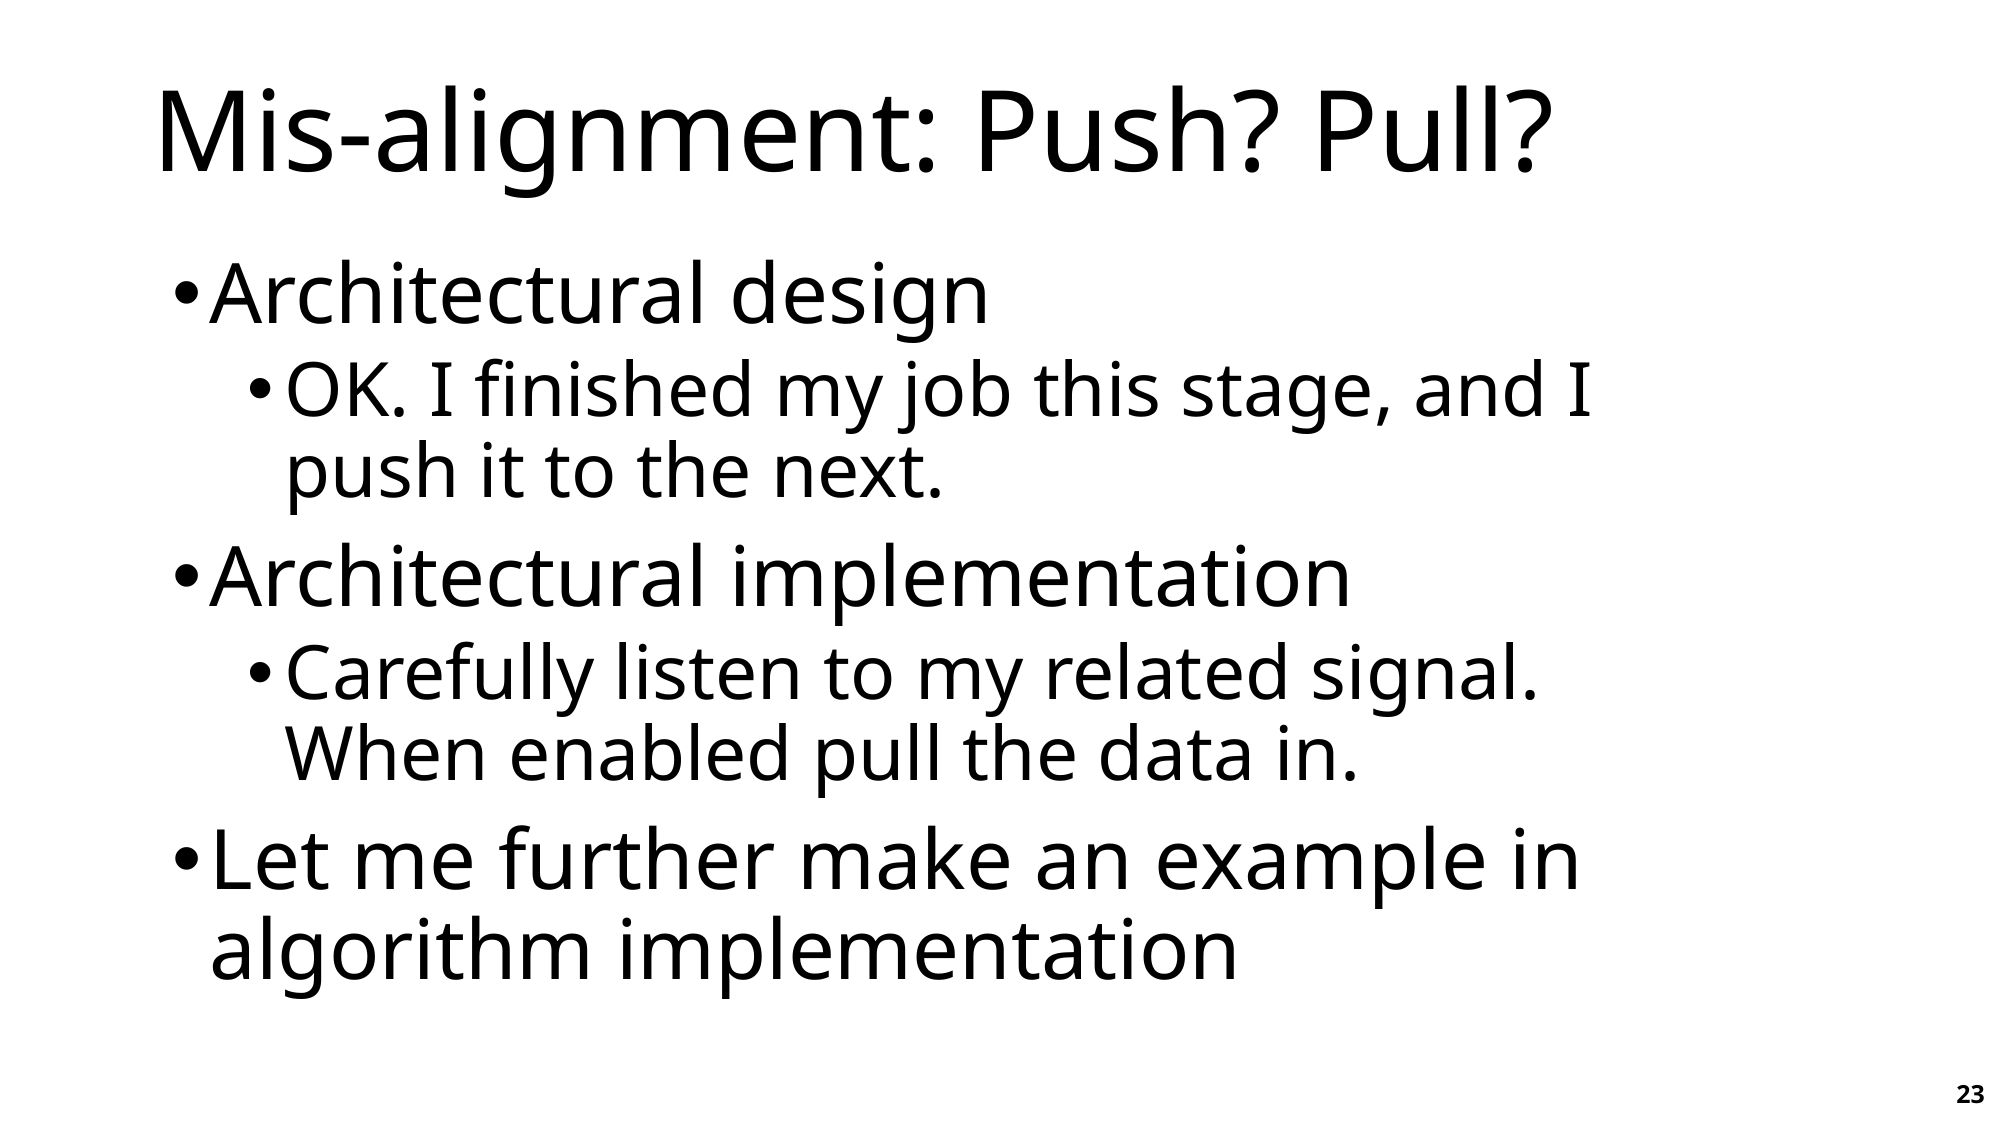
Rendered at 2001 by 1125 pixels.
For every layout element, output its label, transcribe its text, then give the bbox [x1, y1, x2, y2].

list Architectural design OK. I finished my job this stage, and I push it to the next. Architectural implementation Carefully listen to my related signal. When enabled pull the data in. Let me further make an example in algorithm implementation [157, 244, 1663, 1066]
slide_number 23 [1550, 1065, 2000, 1125]
title Mis-alignment: Push? Pull? [137, 26, 1863, 245]
